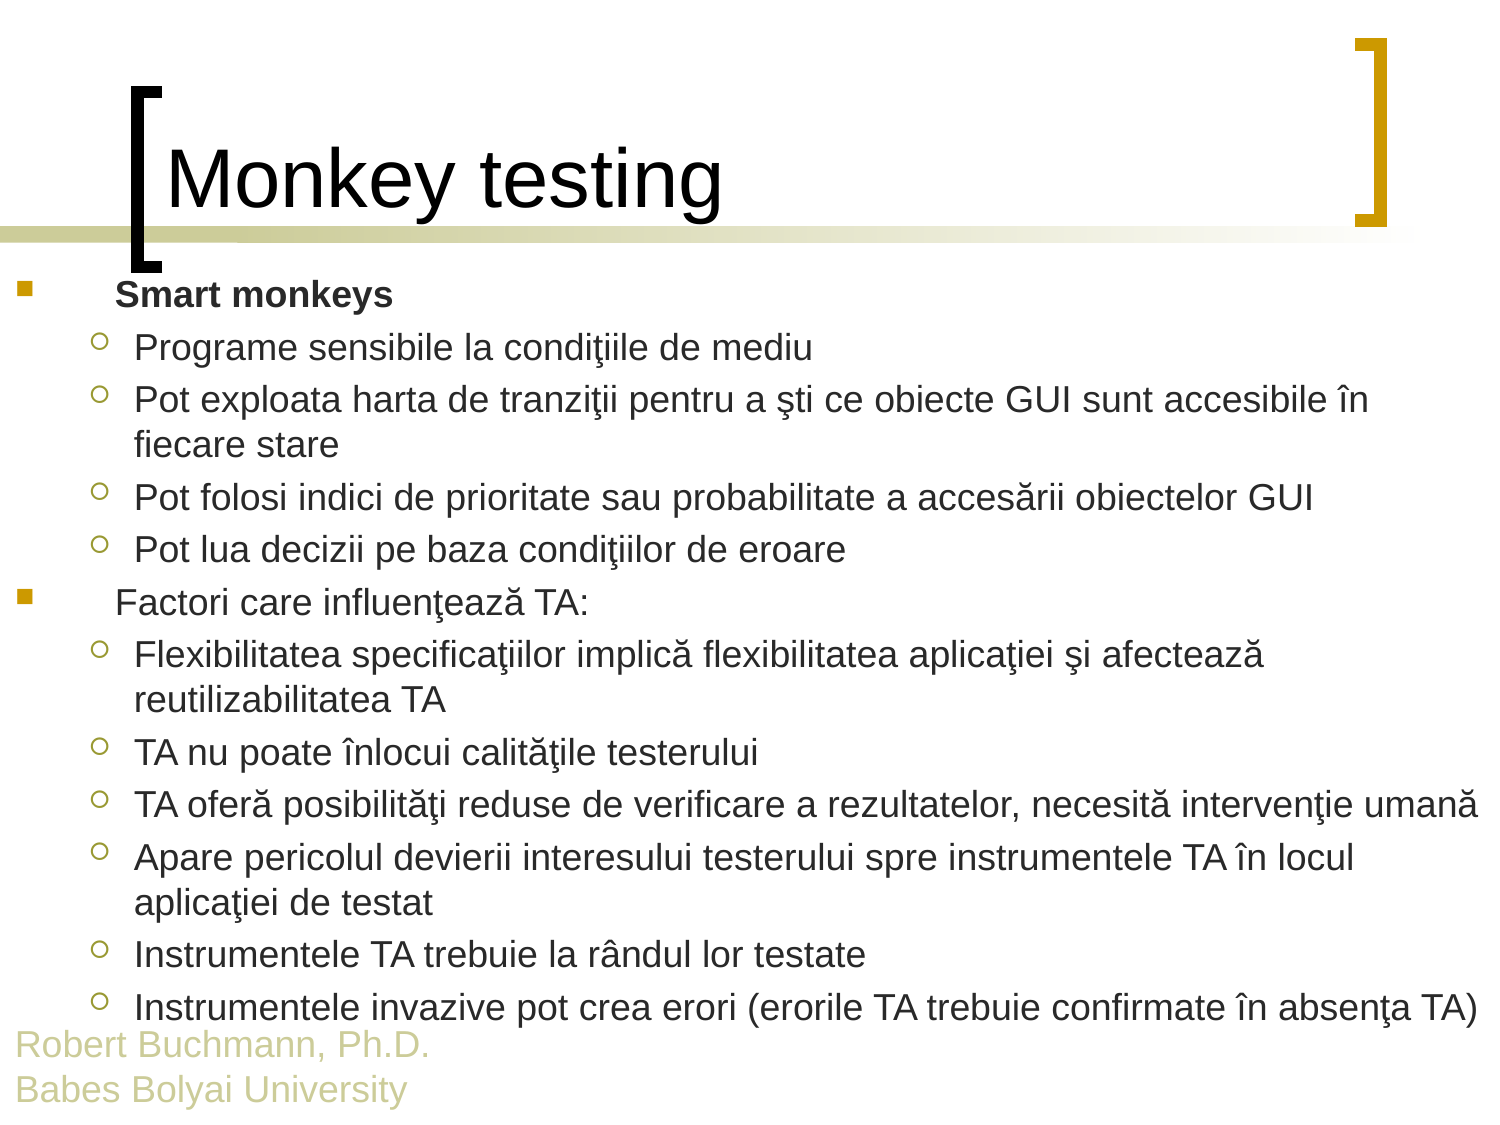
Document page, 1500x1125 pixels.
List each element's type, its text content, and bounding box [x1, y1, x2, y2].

list Smart monkeys Programe sensibile la condiţiile de mediu Pot exploata harta de tranziţii pentru a şti ce obiecte GUI sunt accesibile în fiecare stare Pot folosi indici de prioritate sau probabilitate a accesării obiectelor GUI Pot lua decizii pe baza condiţiilor de eroare Factori care influenţează TA: Flexibilitatea specificaţiilor implică flexibilitatea aplicaţiei şi afectează reutilizabilitatea TA TA nu poate înlocui calităţile testerului TA oferă posibilităţi reduse de verificare a rezultatelor, necesită intervenţie umană Apare pericolul devierii interesului testerului spre instrumentele TA în locul aplicaţiei de testat Instrumentele TA trebuie la rândul lor testate Instrumentele invazive pot crea erori (erorile TA trebuie confirmate în absenţa TA) [0, 262, 1500, 1125]
title Monkey testing [149, 0, 1413, 232]
